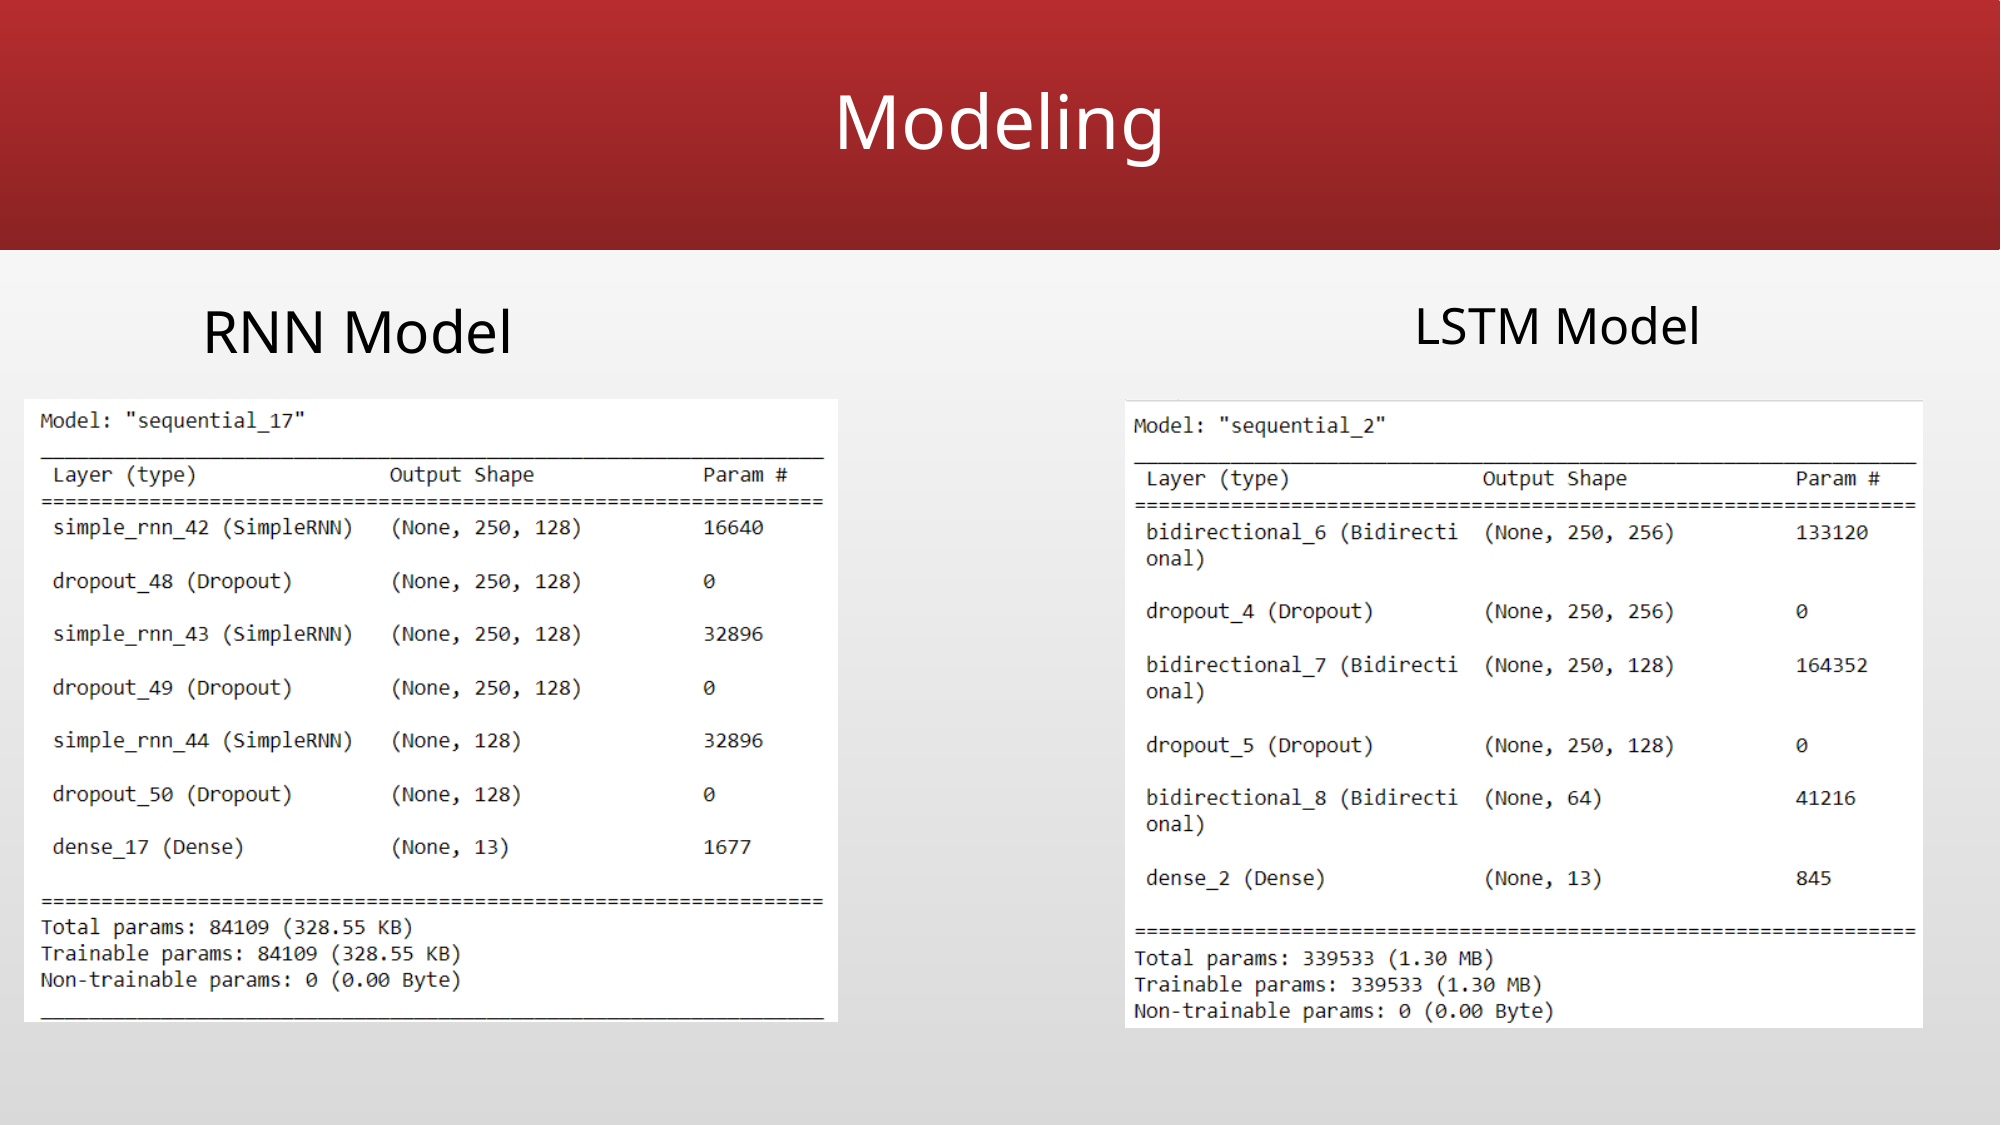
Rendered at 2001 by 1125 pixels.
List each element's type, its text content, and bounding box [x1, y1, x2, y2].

picture [24, 399, 838, 1022]
picture [1124, 399, 1923, 1028]
text_box RNN Model [187, 287, 575, 373]
text_box LSTM Model [1399, 287, 1788, 363]
title Modeling [174, 16, 1825, 234]
